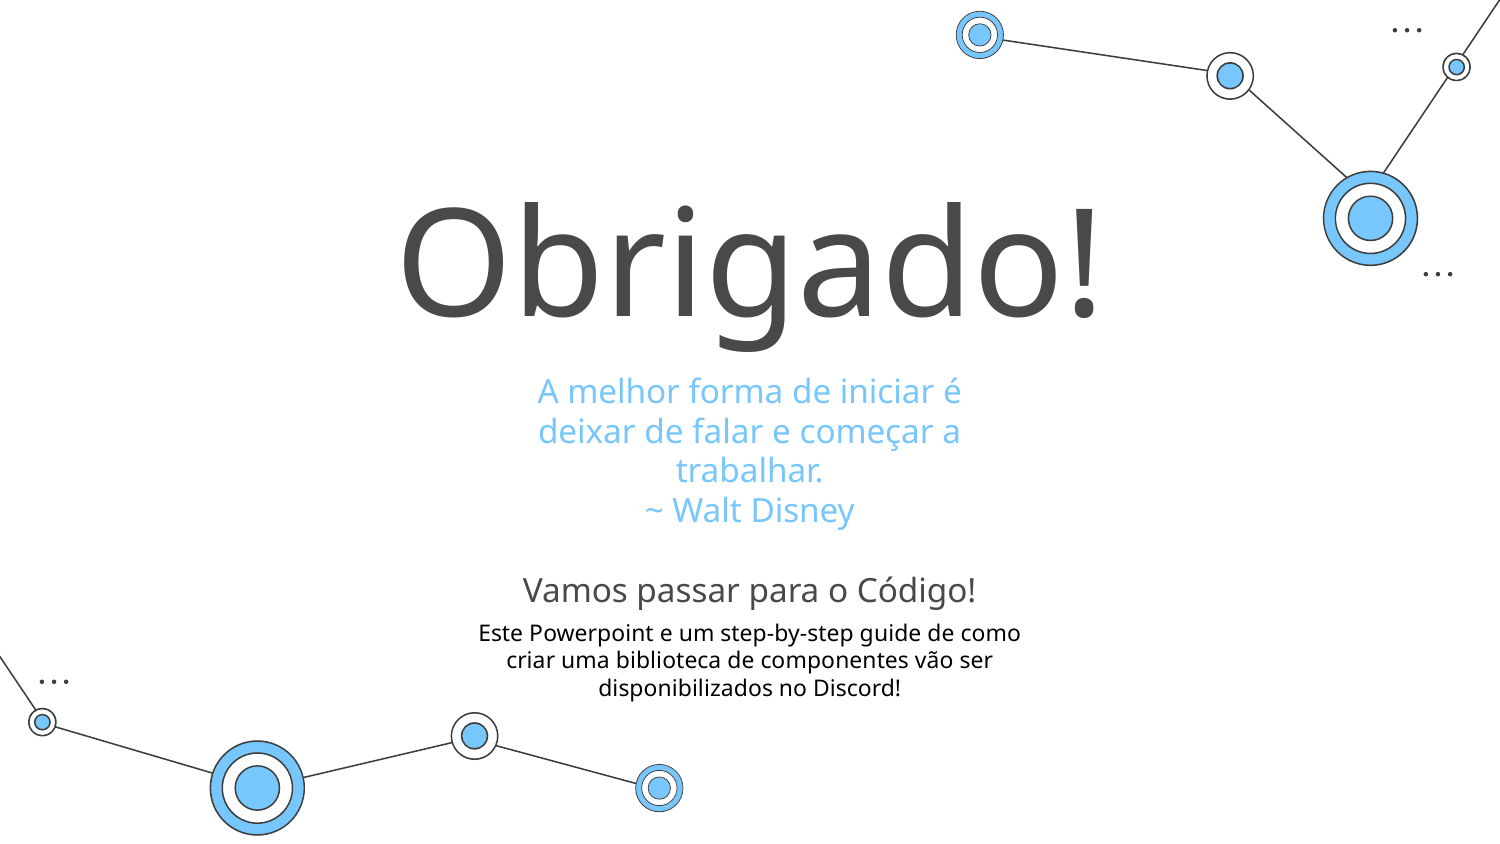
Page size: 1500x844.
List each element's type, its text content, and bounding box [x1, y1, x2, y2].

subtitle A melhor forma de iniciar é deixar de falar e começar a trabalhar. ~ Walt Disney Vamos passar para o Código! [495, 354, 1005, 574]
text_box Este Powerpoint e um step-by-step guide de como criar uma biblioteca de componentes vão ser disponibilizados no Discord! [438, 603, 1062, 677]
text_box Obrigado! [344, 151, 1155, 329]
